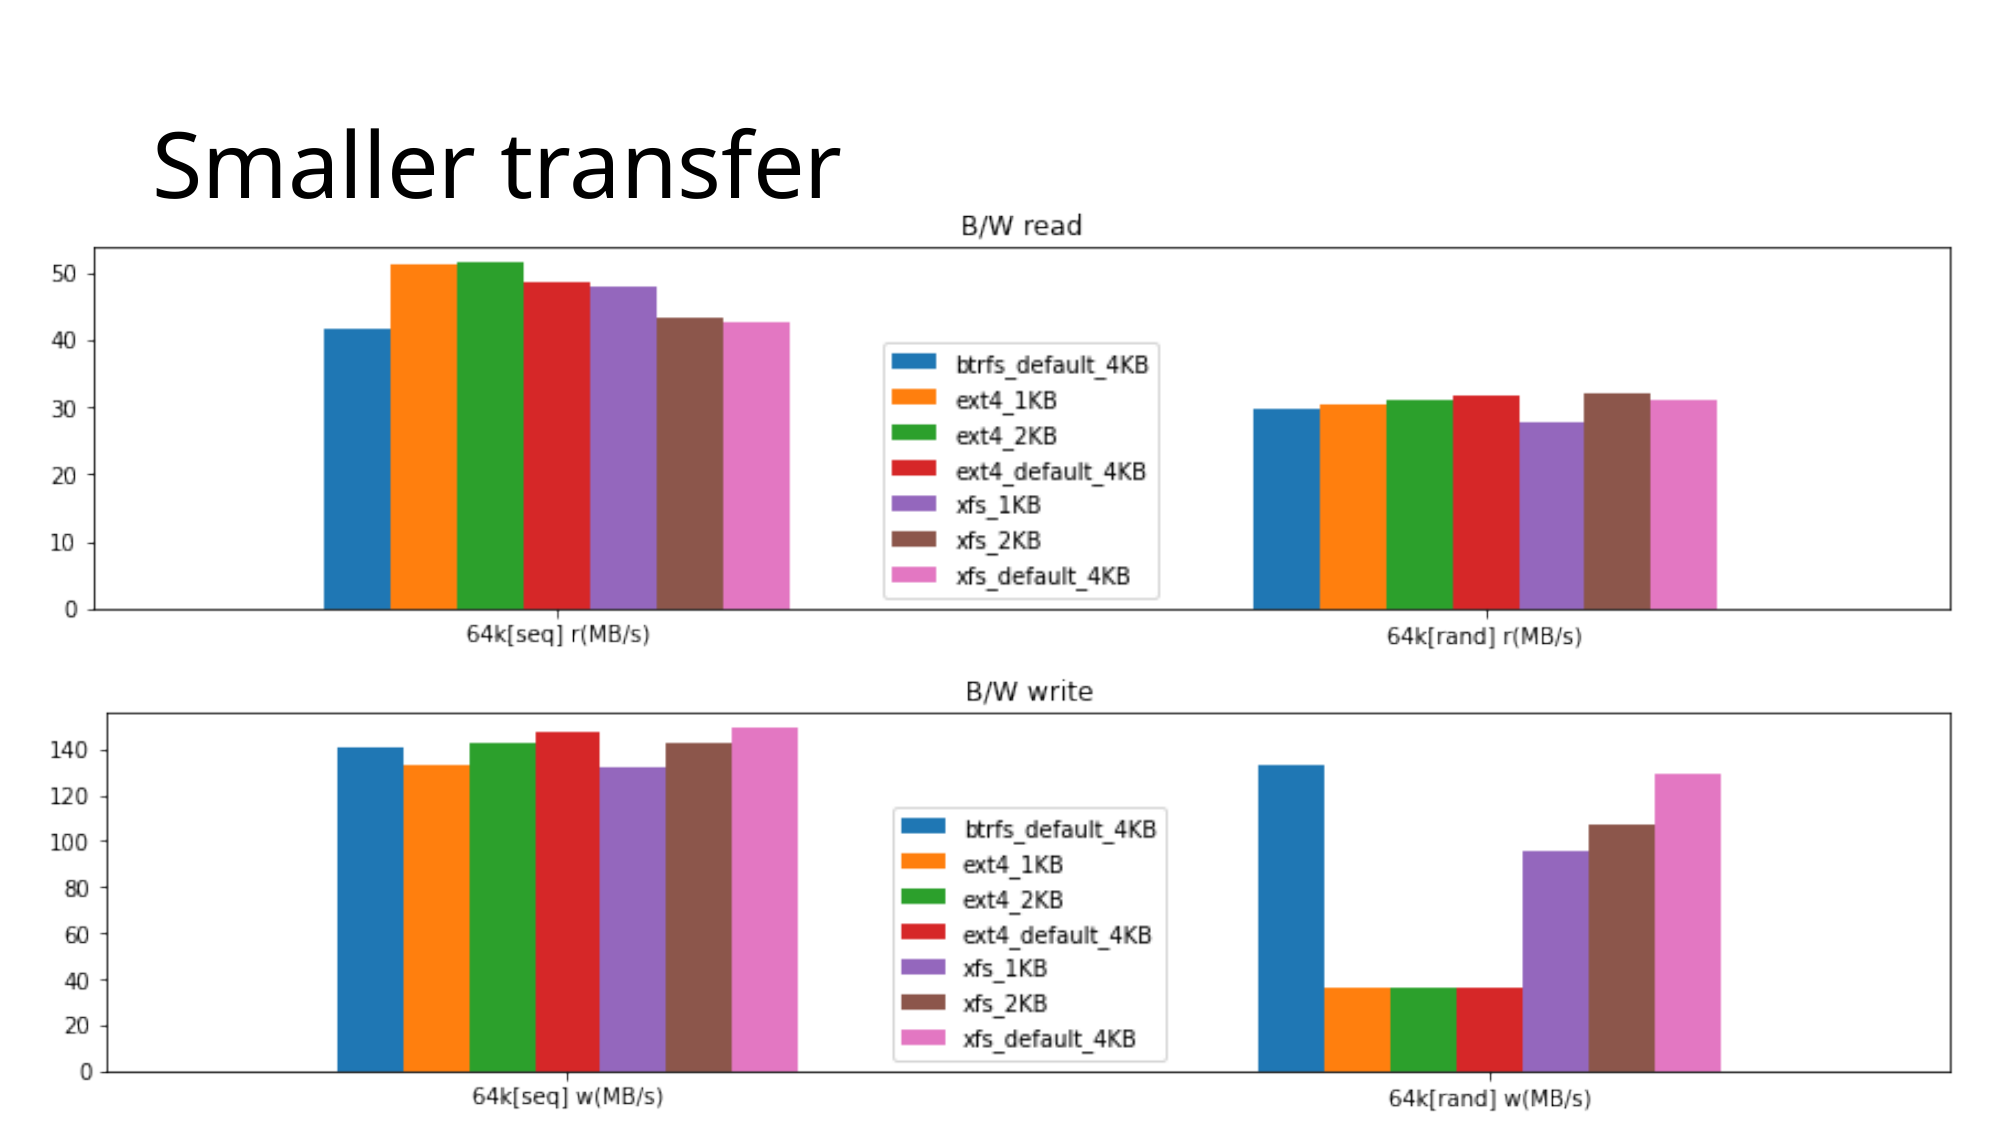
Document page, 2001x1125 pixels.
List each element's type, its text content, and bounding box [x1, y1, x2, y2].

title Smaller transfer [137, 59, 1863, 196]
picture [34, 196, 1966, 1125]
